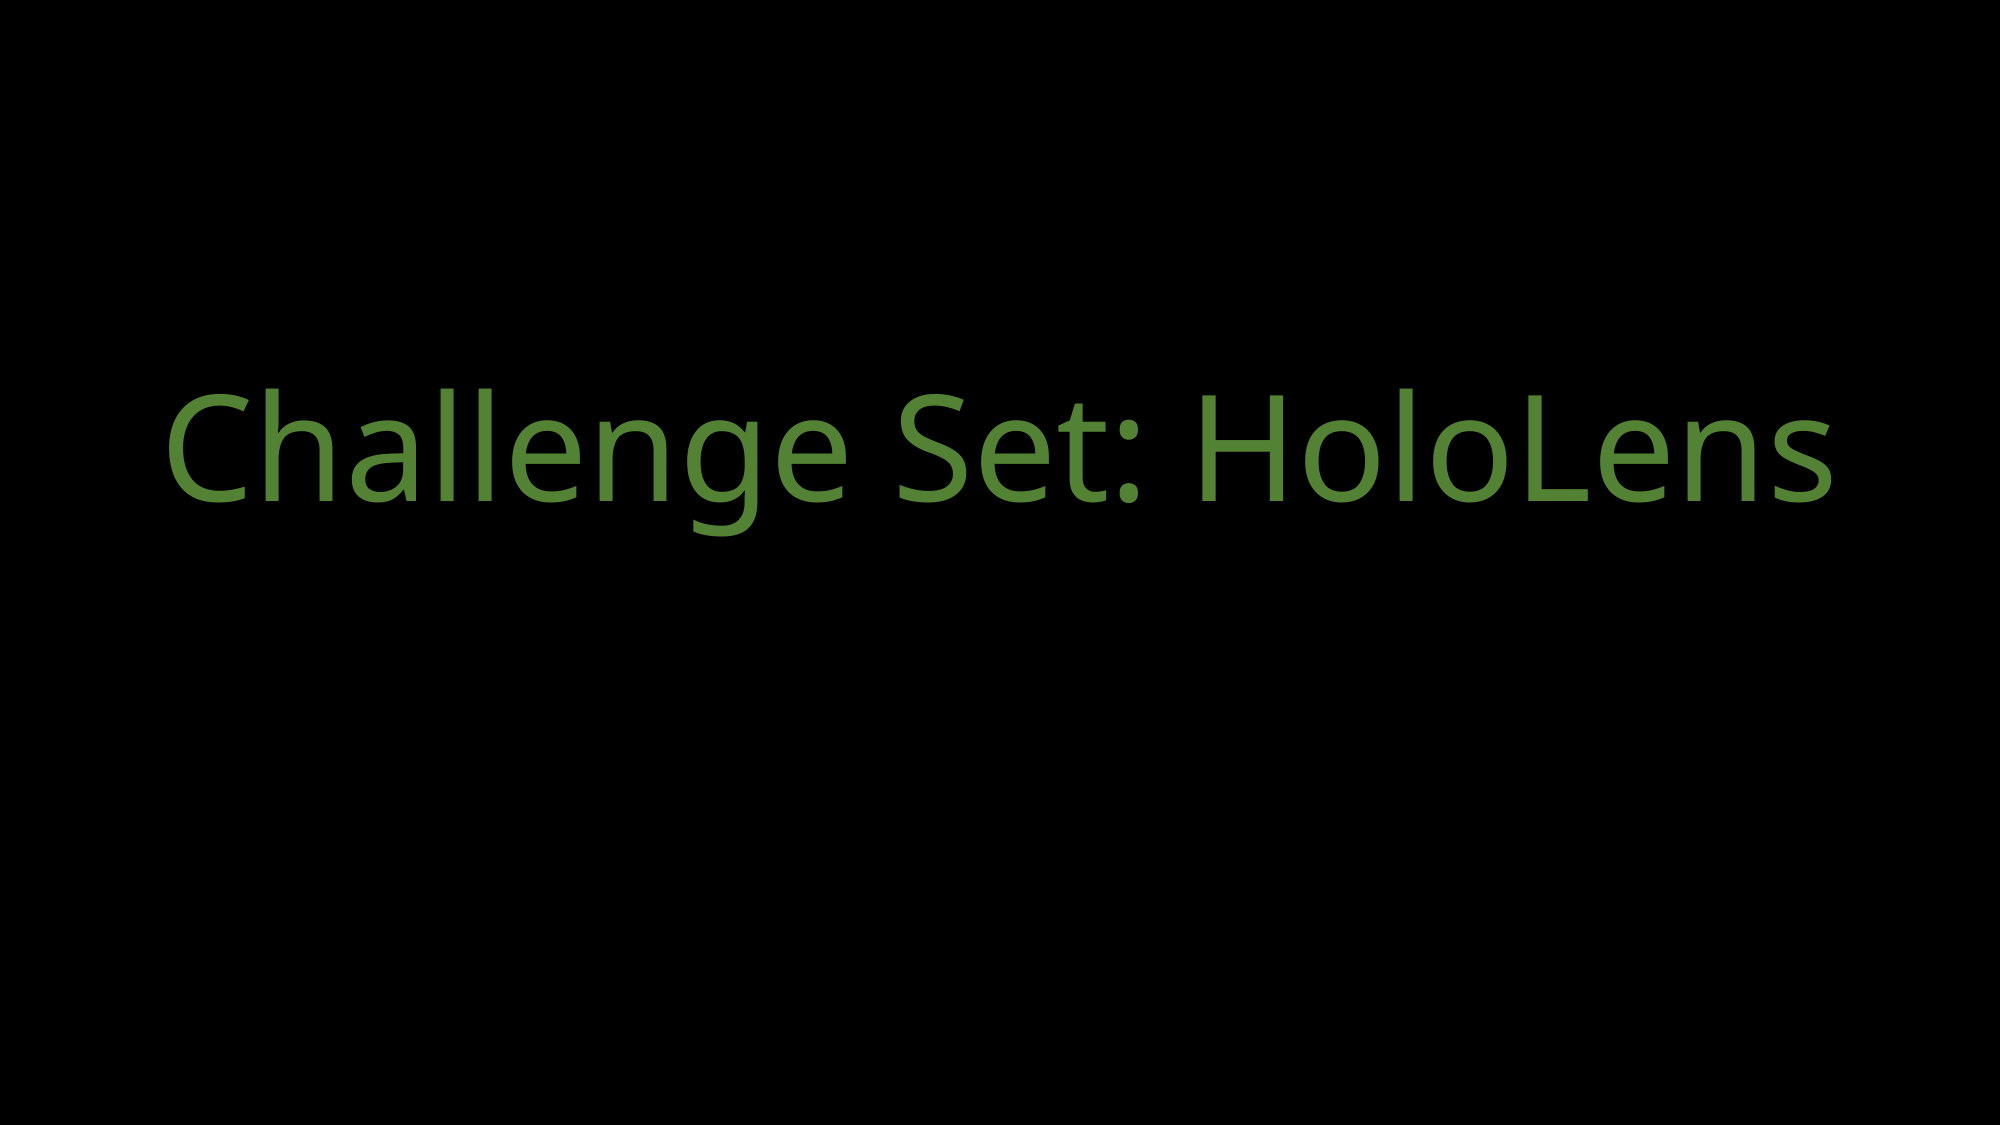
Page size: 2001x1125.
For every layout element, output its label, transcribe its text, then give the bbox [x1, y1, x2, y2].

title Challenge Set: HoloLens [137, 345, 1863, 563]
